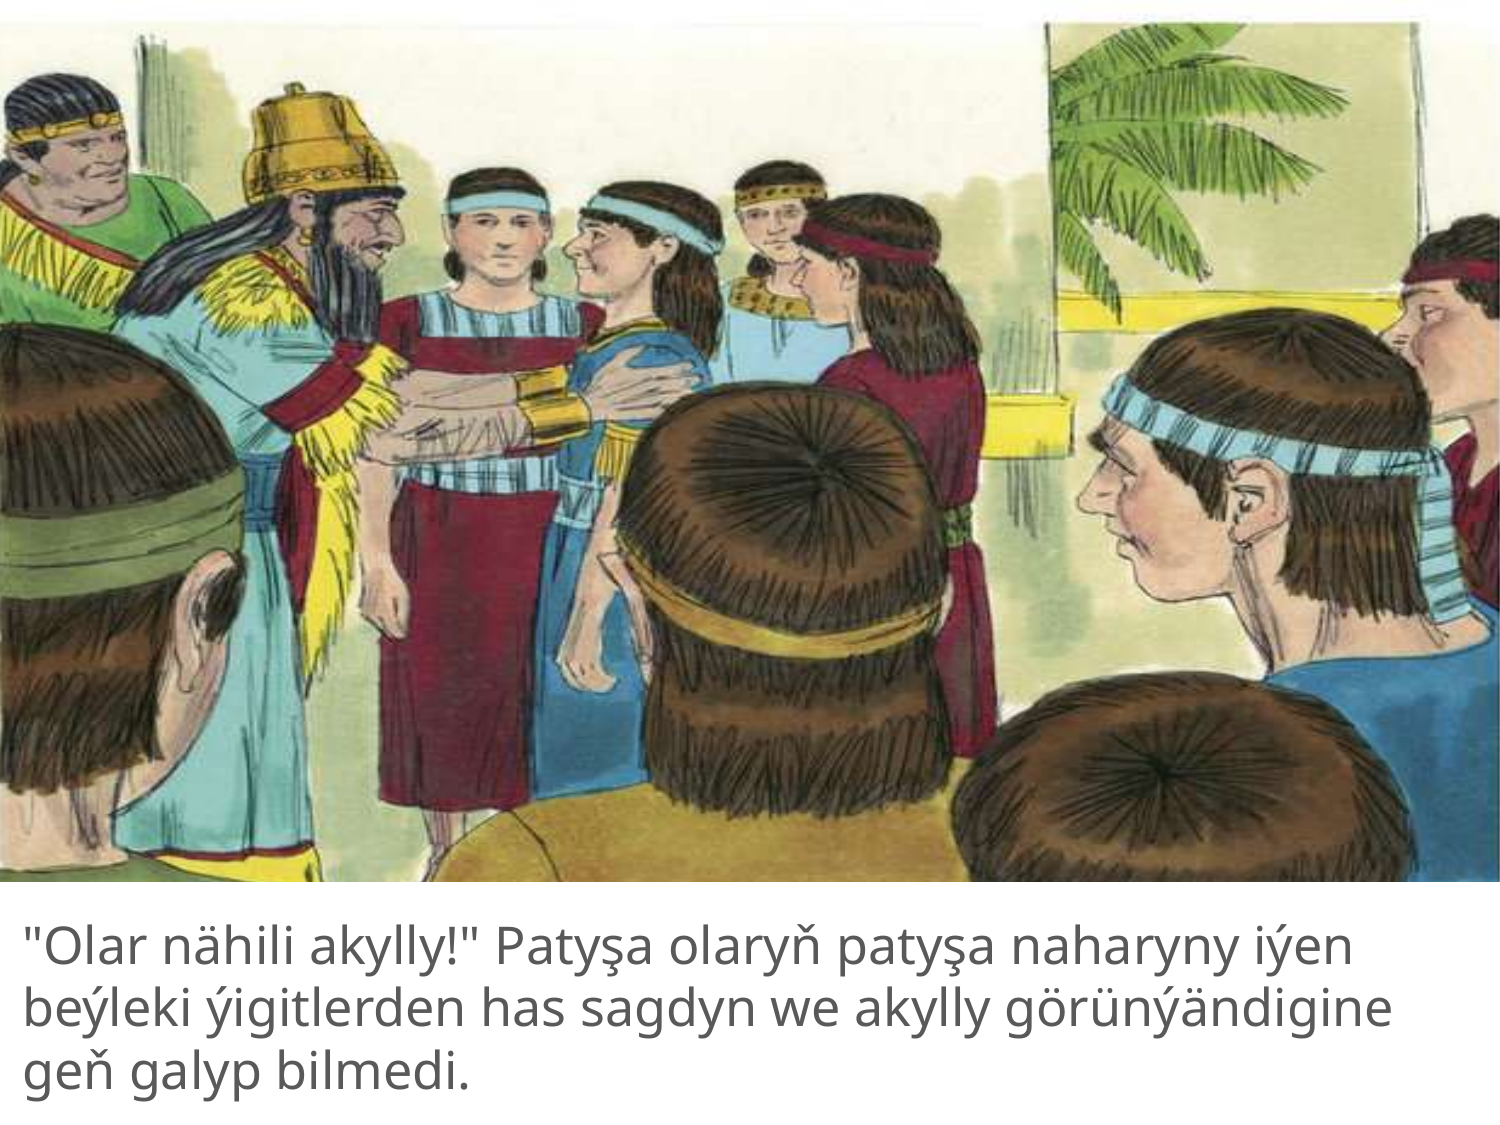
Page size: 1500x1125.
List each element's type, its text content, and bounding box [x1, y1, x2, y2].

text_box "Olar nähili akylly!" Patyşa olaryň patyşa naharyny iýen beýleki ýigitlerden has sagdyn we akylly görünýändigine geň galyp bilmedi. [7, 905, 1493, 1108]
picture [0, 0, 1500, 882]
